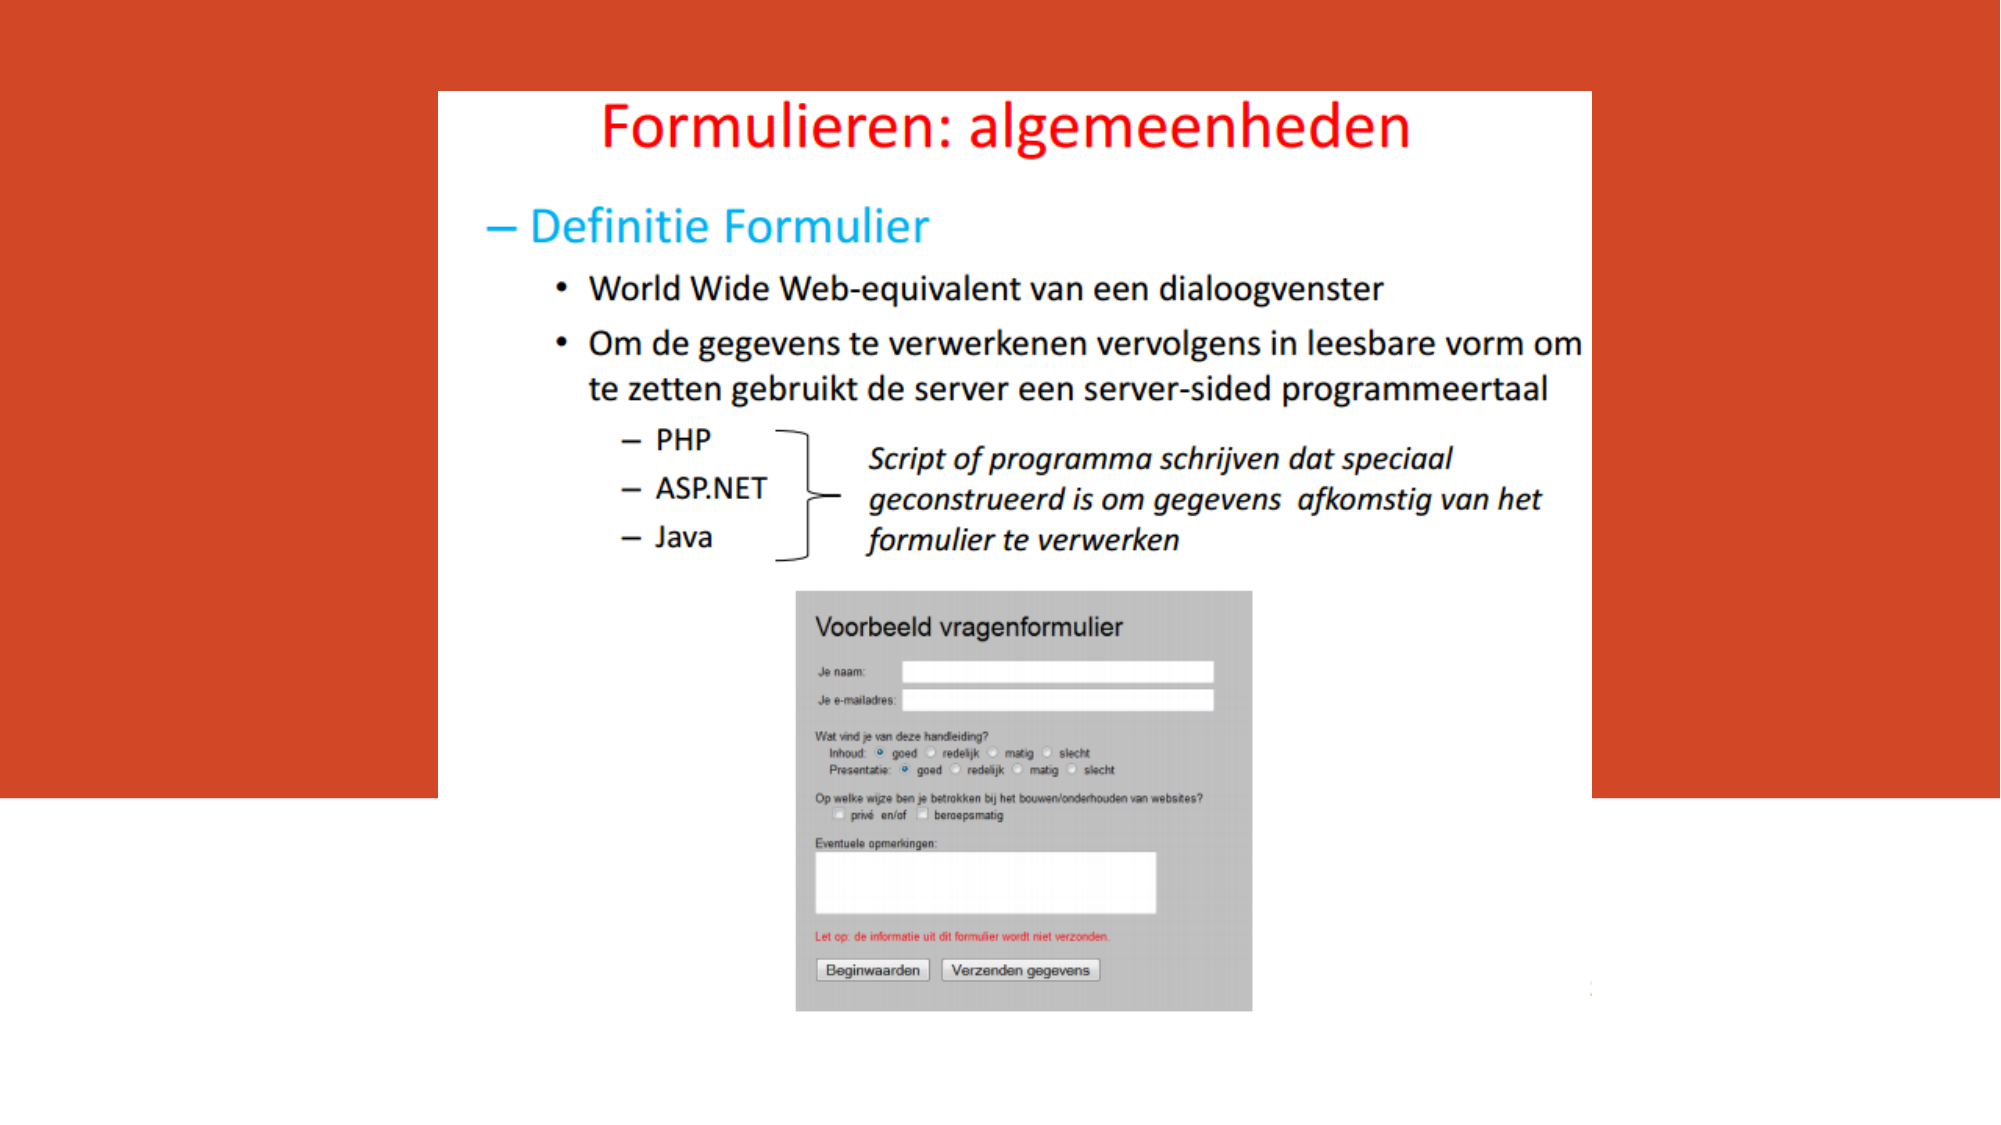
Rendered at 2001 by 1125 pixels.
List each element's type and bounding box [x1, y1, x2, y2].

picture [438, 91, 1592, 1021]
